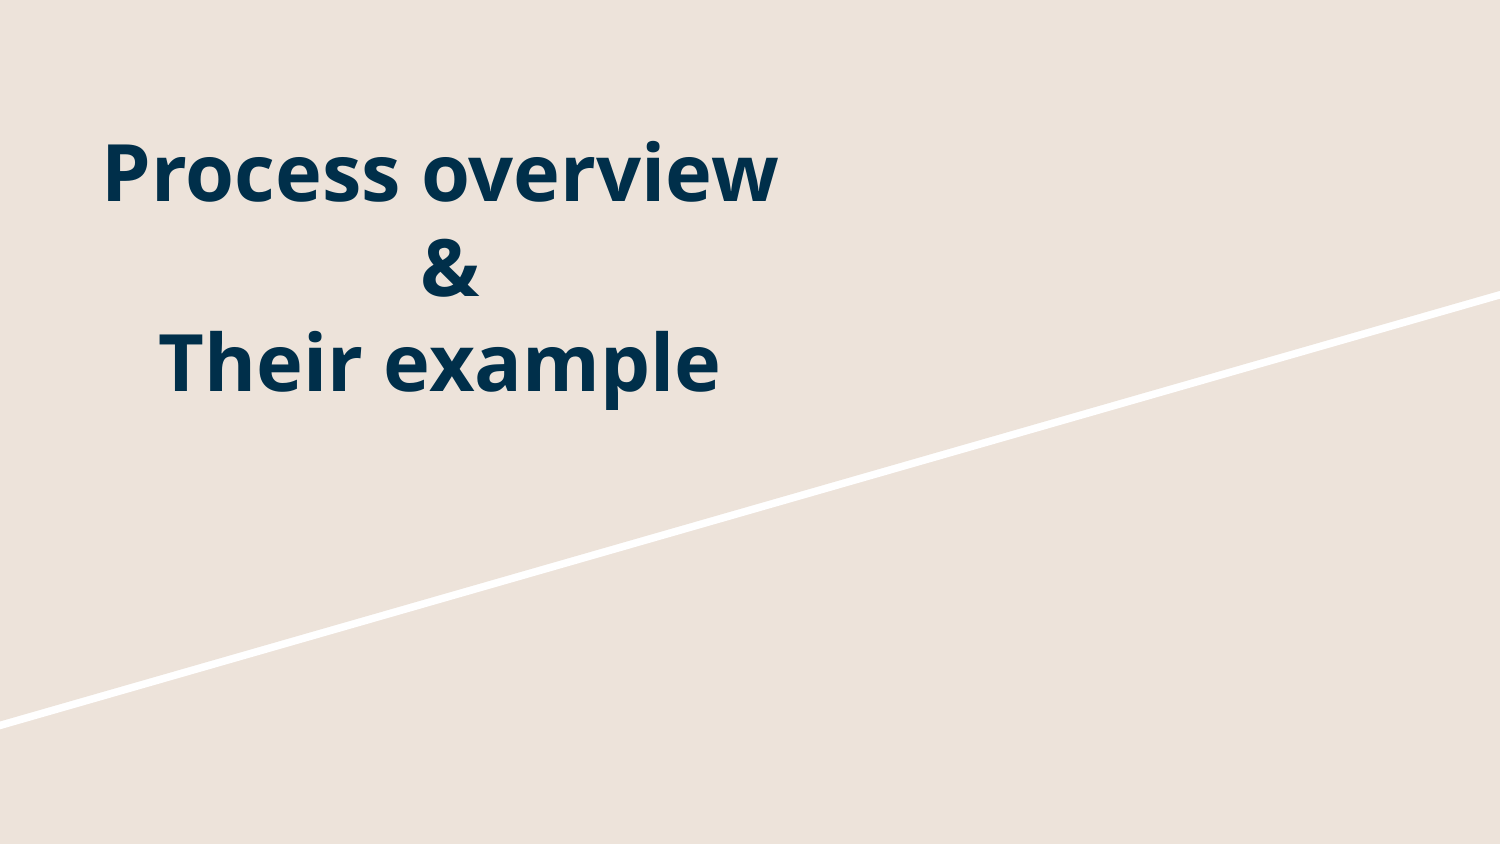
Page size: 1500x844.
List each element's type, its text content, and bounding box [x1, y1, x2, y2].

title Process overview & Their example [0, 107, 1140, 318]
